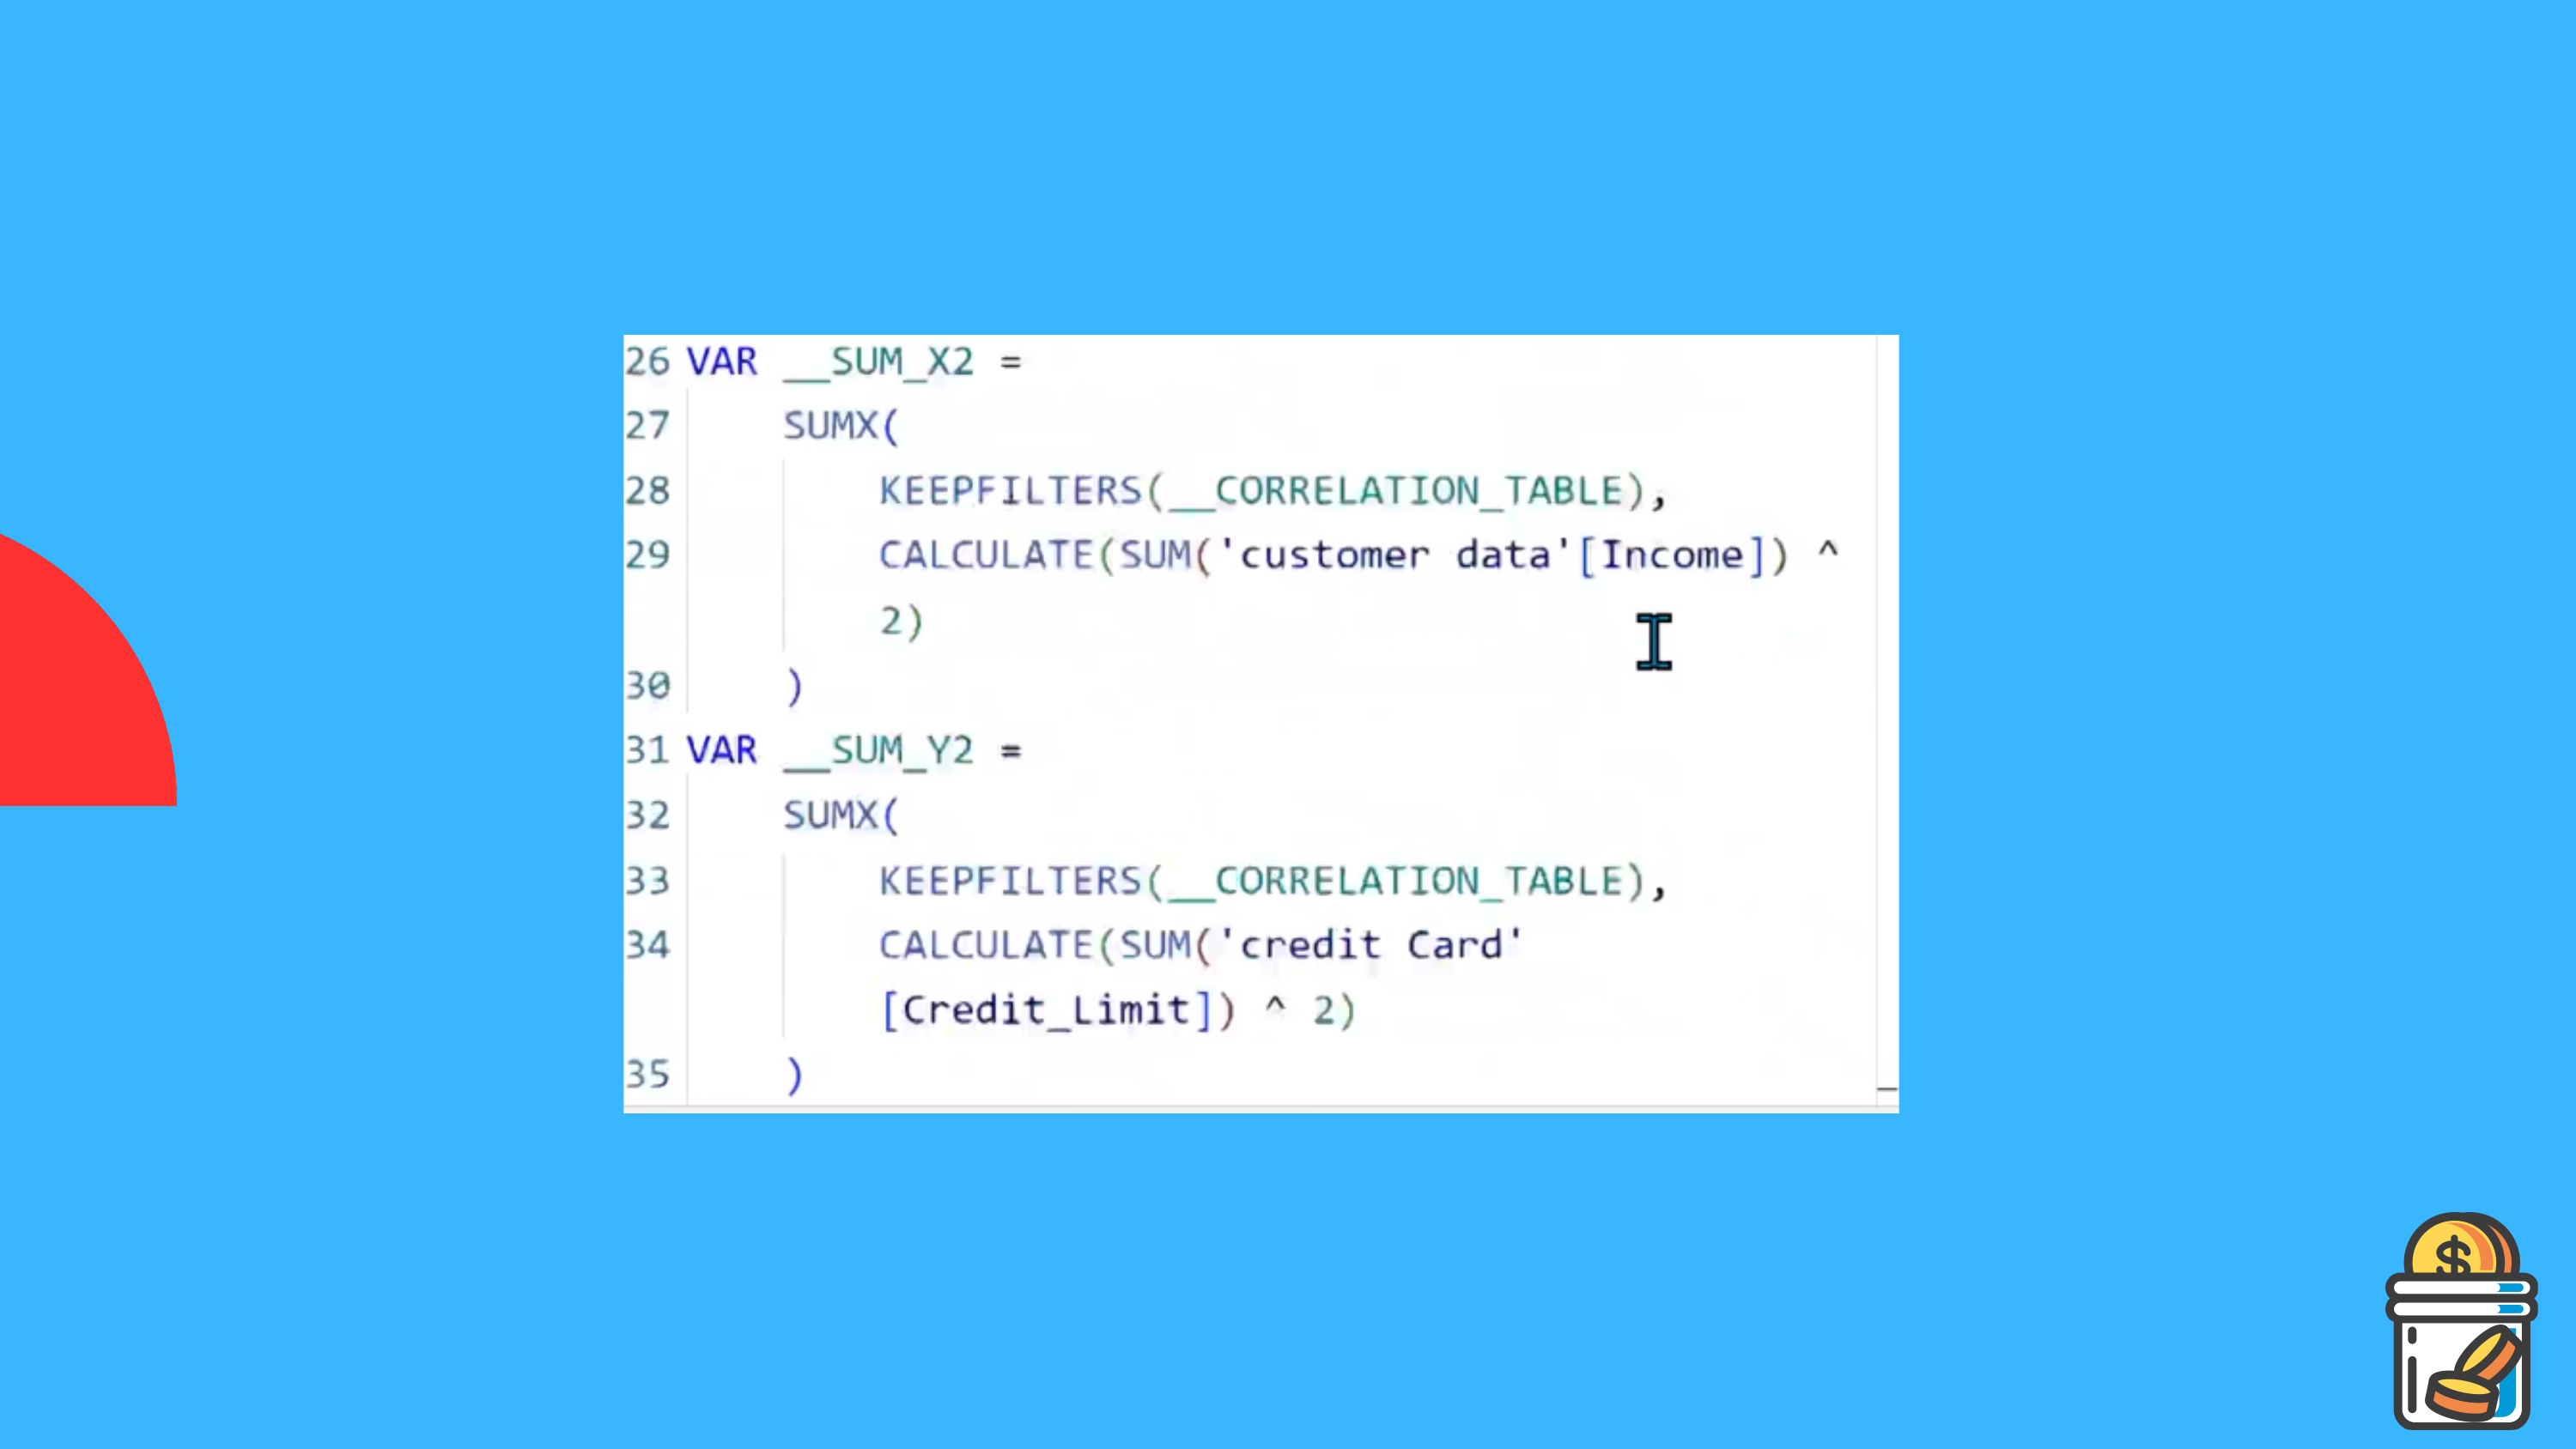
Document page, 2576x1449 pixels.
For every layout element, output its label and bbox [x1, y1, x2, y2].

text_box [623, 335, 1899, 1113]
text_box [2385, 1212, 2538, 1431]
text_box [0, 509, 177, 806]
